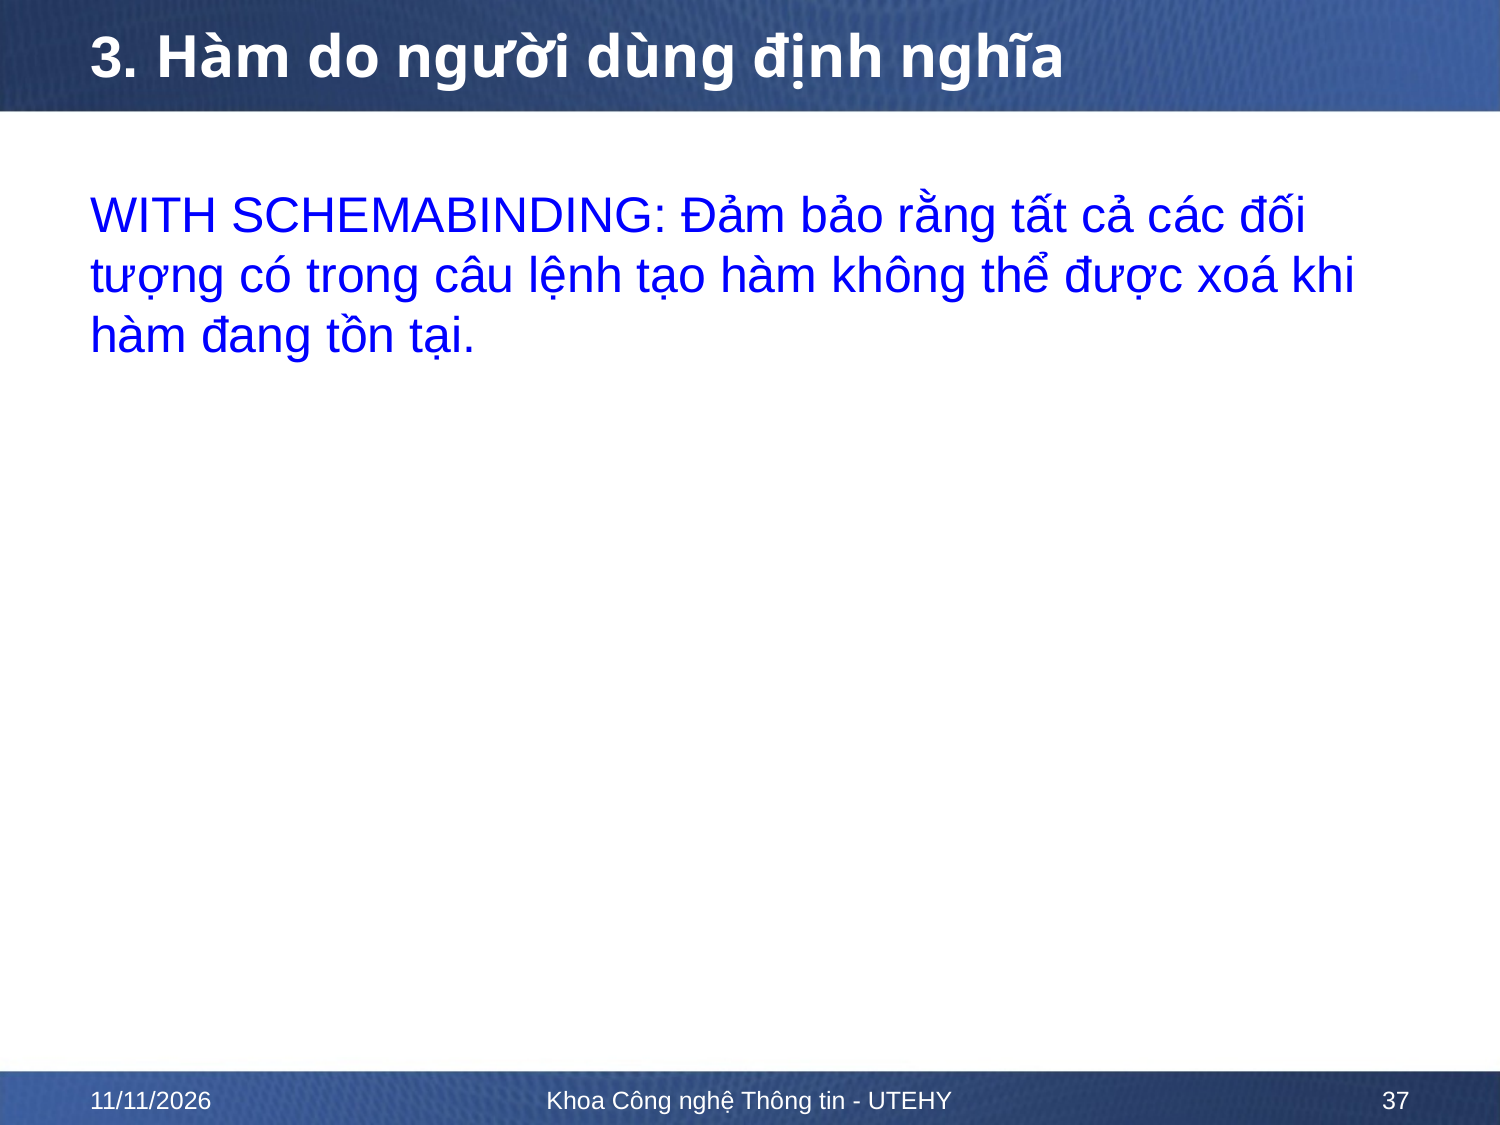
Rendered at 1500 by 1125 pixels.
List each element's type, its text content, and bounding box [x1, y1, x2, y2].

footer Khoa Công nghệ Thông tin - UTEHY [512, 1069, 988, 1125]
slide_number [75, 1069, 425, 1125]
list WITH SCHEMABINDING: Đảm bảo rằng tất cả các đối tượng có trong câu lệnh tạo hàm không thể được xoá khi hàm đang tồn tại. [75, 174, 1425, 1025]
picture [0, 0, 1500, 1125]
title 3. Hàm do người dùng định nghĩa [75, 4, 1425, 105]
slide_number 37 [1074, 1069, 1425, 1125]
